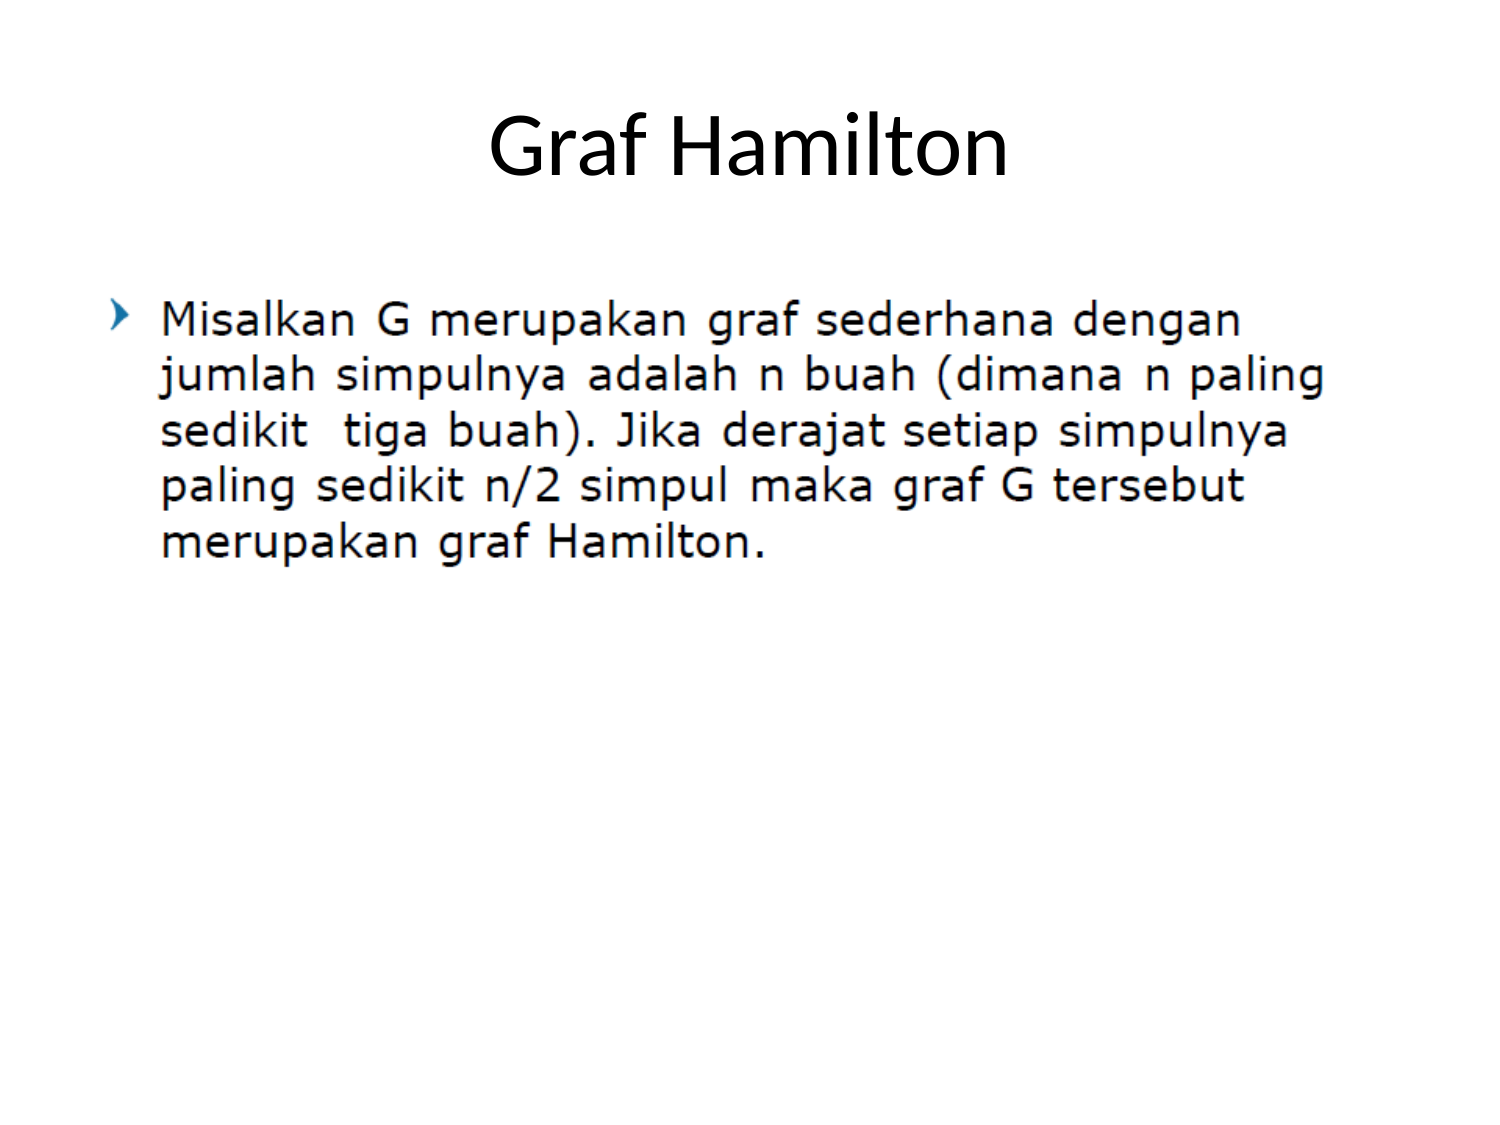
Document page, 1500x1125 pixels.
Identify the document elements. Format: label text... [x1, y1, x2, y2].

title Graf Hamilton [75, 45, 1425, 233]
picture [74, 262, 1338, 613]
